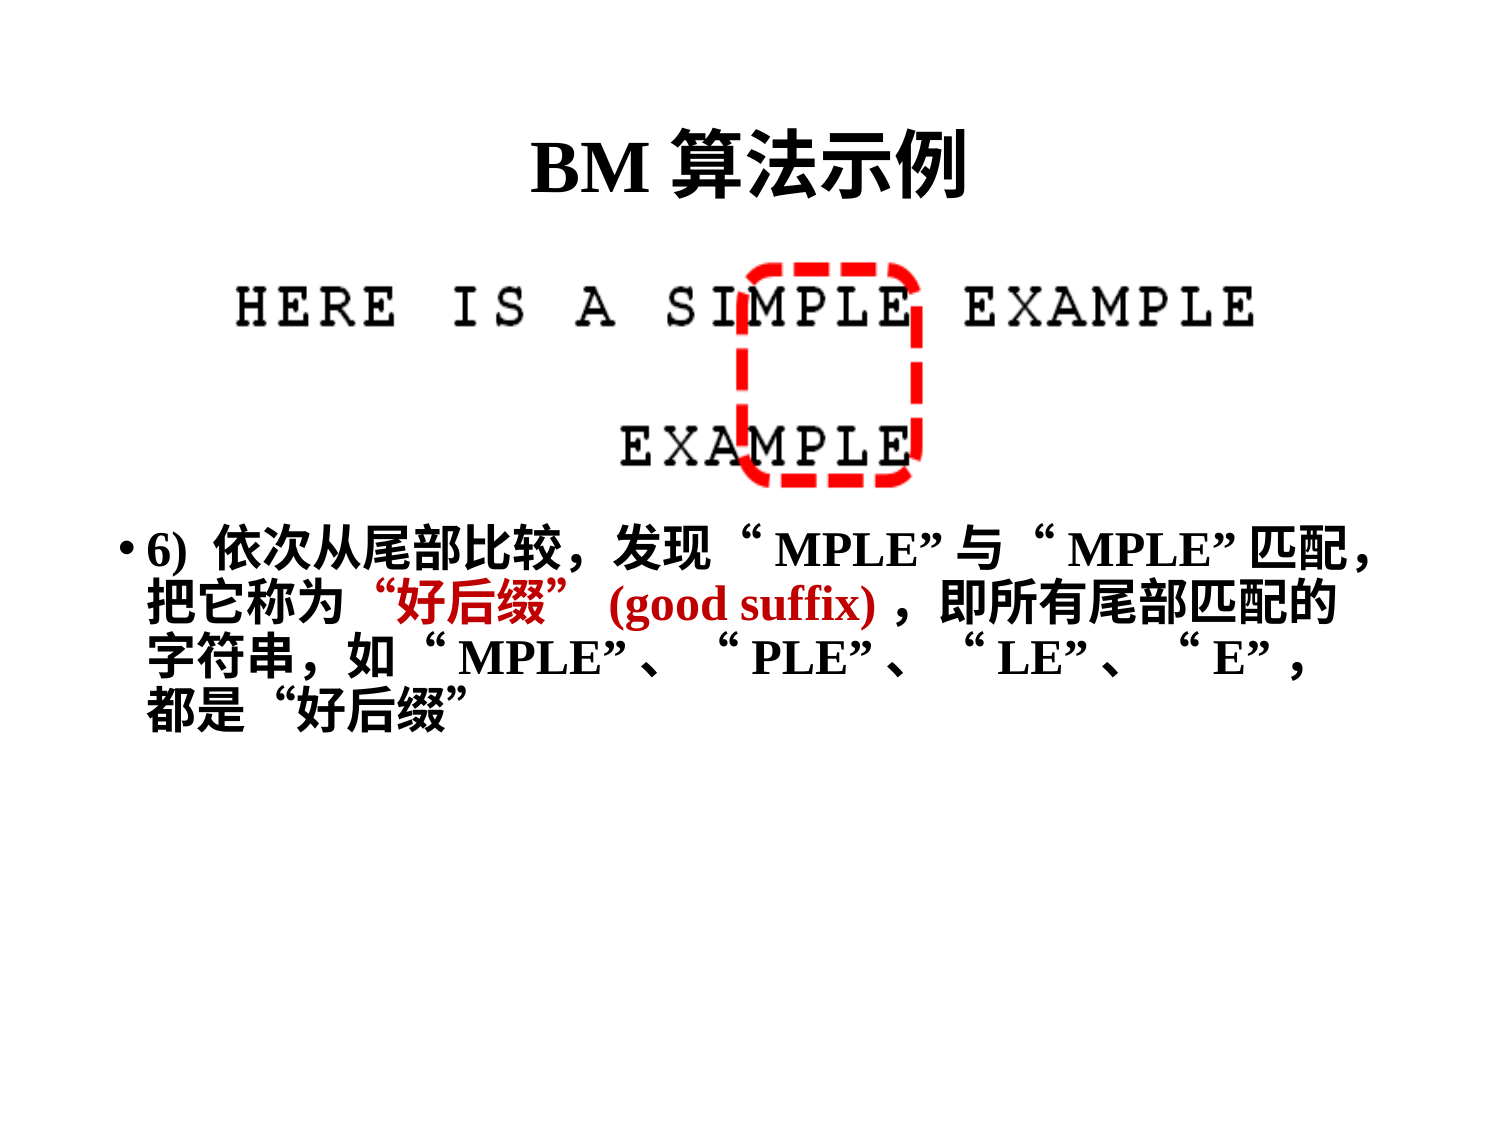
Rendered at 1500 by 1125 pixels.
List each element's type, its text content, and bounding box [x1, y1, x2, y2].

list 6) 依次从尾部比较，发现“MPLE”与“MPLE”匹配，把它称为“好后缀”(good suffix)，即所有尾部匹配的字符串，如“MPLE”、“PLE”、“LE”、“E”，都是“好后缀” [103, 515, 1397, 1014]
title BM算法示例 [103, 59, 1397, 278]
picture [218, 243, 1282, 516]
